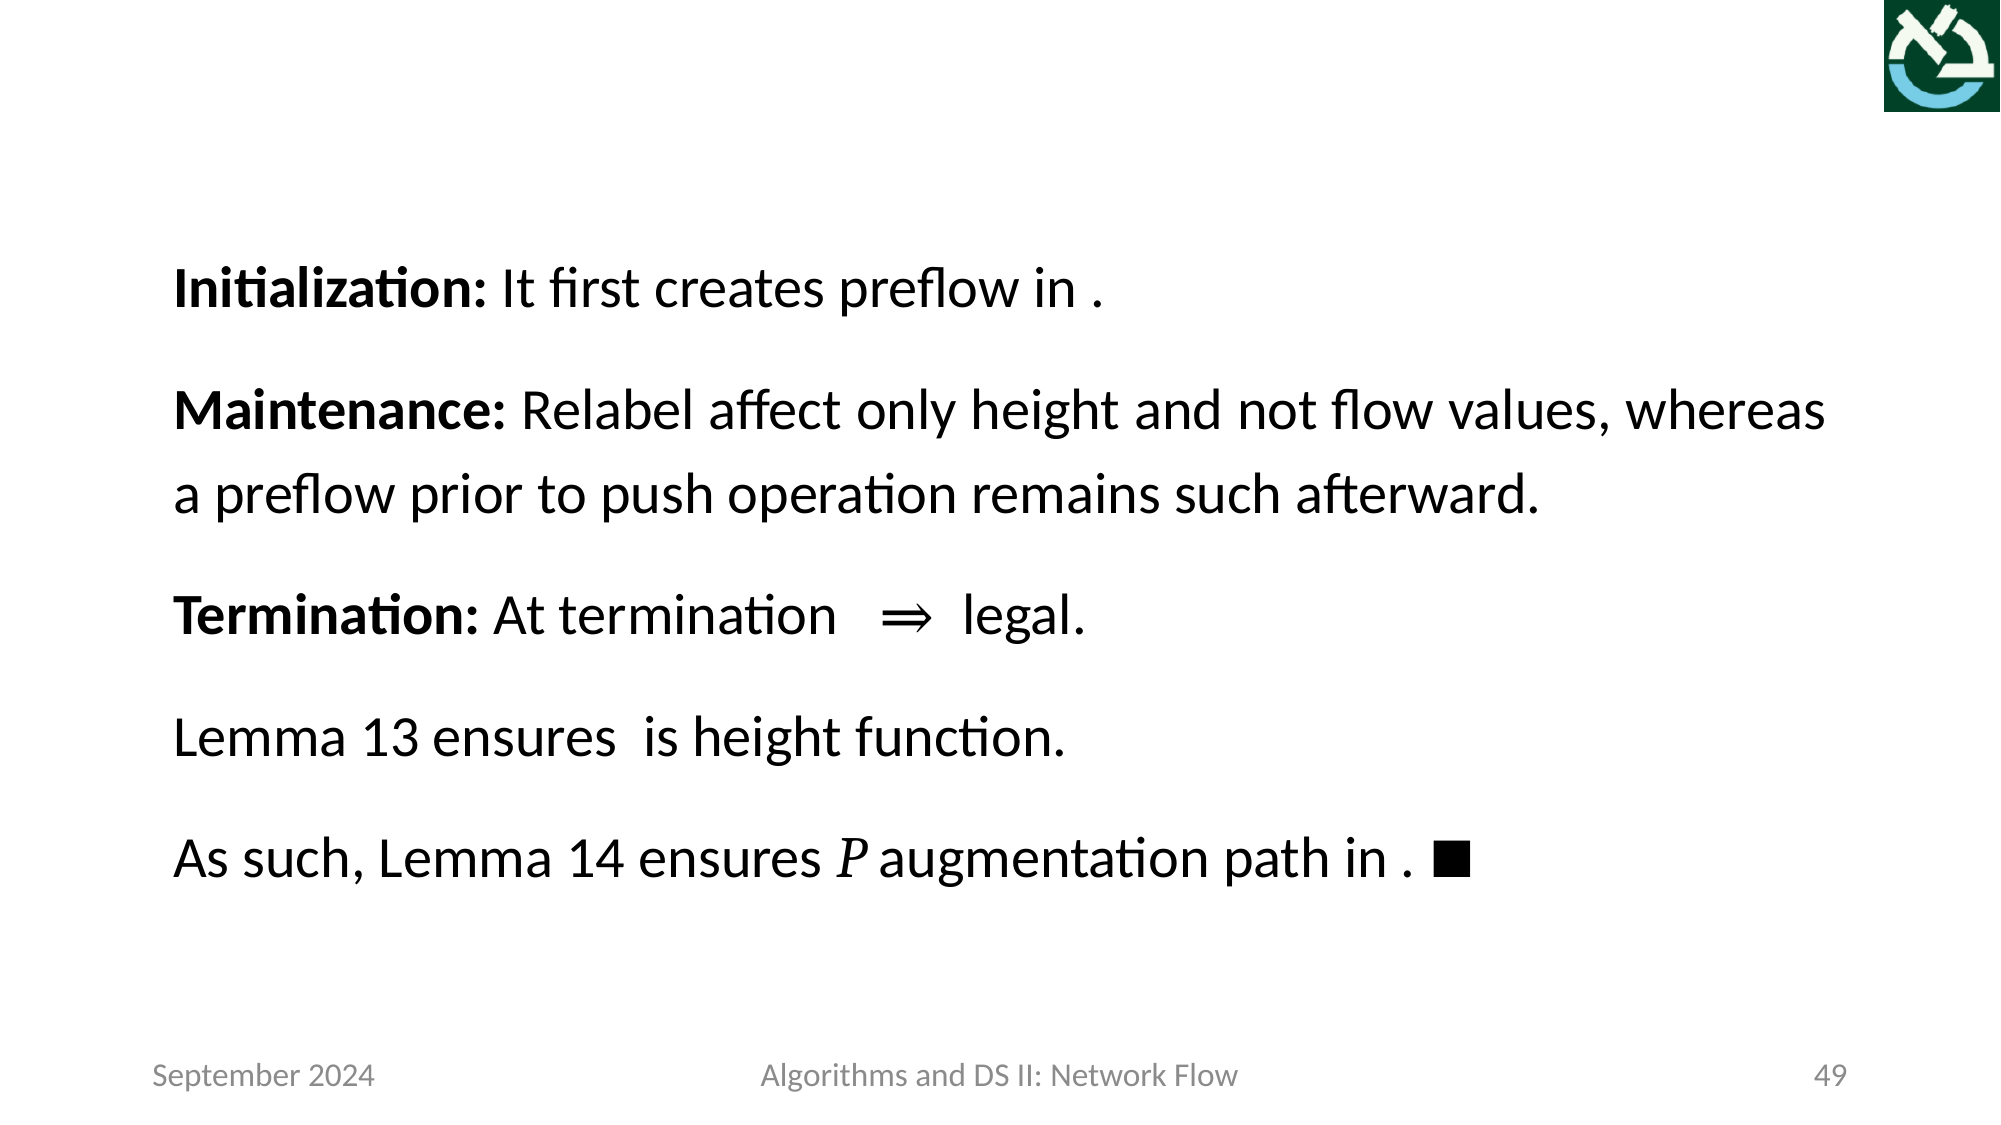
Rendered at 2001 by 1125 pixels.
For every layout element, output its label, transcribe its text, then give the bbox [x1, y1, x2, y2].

picture [1884, 0, 2000, 112]
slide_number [137, 1042, 588, 1103]
slide_number 49 [1412, 1042, 1863, 1103]
footer Algorithms and DS II: Network Flow [662, 1042, 1338, 1103]
